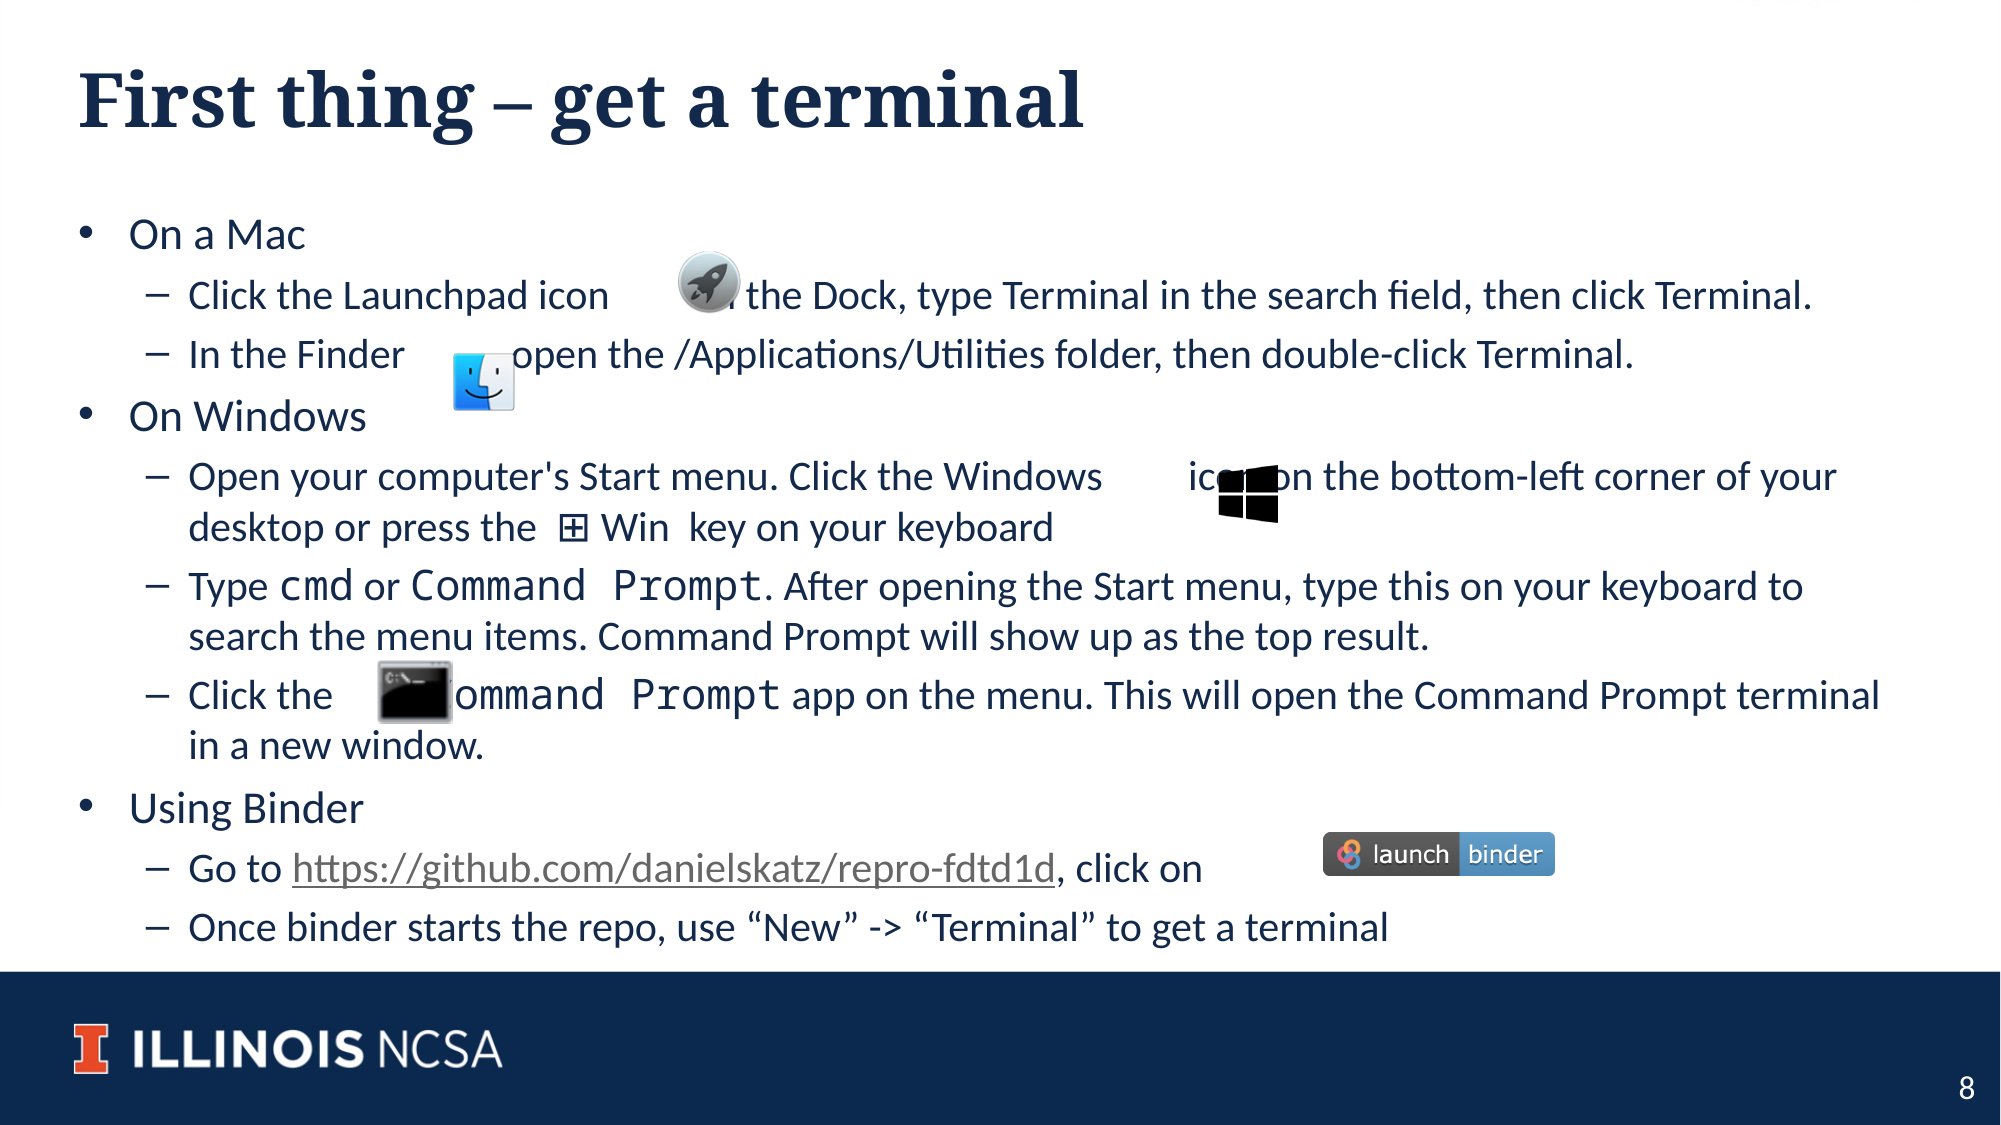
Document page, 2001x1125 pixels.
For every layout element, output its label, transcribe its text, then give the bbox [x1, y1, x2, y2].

title First thing – get a terminal [63, 44, 1934, 165]
list On a Mac Click the Launchpad icon in the Dock, type Terminal in the search field, then click Terminal. In the Finder , open the /Applications/Utilities folder, then double-click Terminal. On Windows Open your computer's Start menu. Click the Windows icon on the bottom-left corner of your desktop or press the ⊞ Win key on your keyboard Type cmd or Command Prompt. After opening the Start menu, type this on your keyboard to search the menu items. Command Prompt will show up as the top result. Click the Command Prompt app on the menu. This will open the Command Prompt terminal in a new window. Using Binder Go to https://github.com/danielskatz/repro-fdtd1d, click on Once binder starts the repo, use “New” -> “Terminal” to get a terminal [63, 196, 1934, 971]
picture [0, 0, 2001, 1125]
